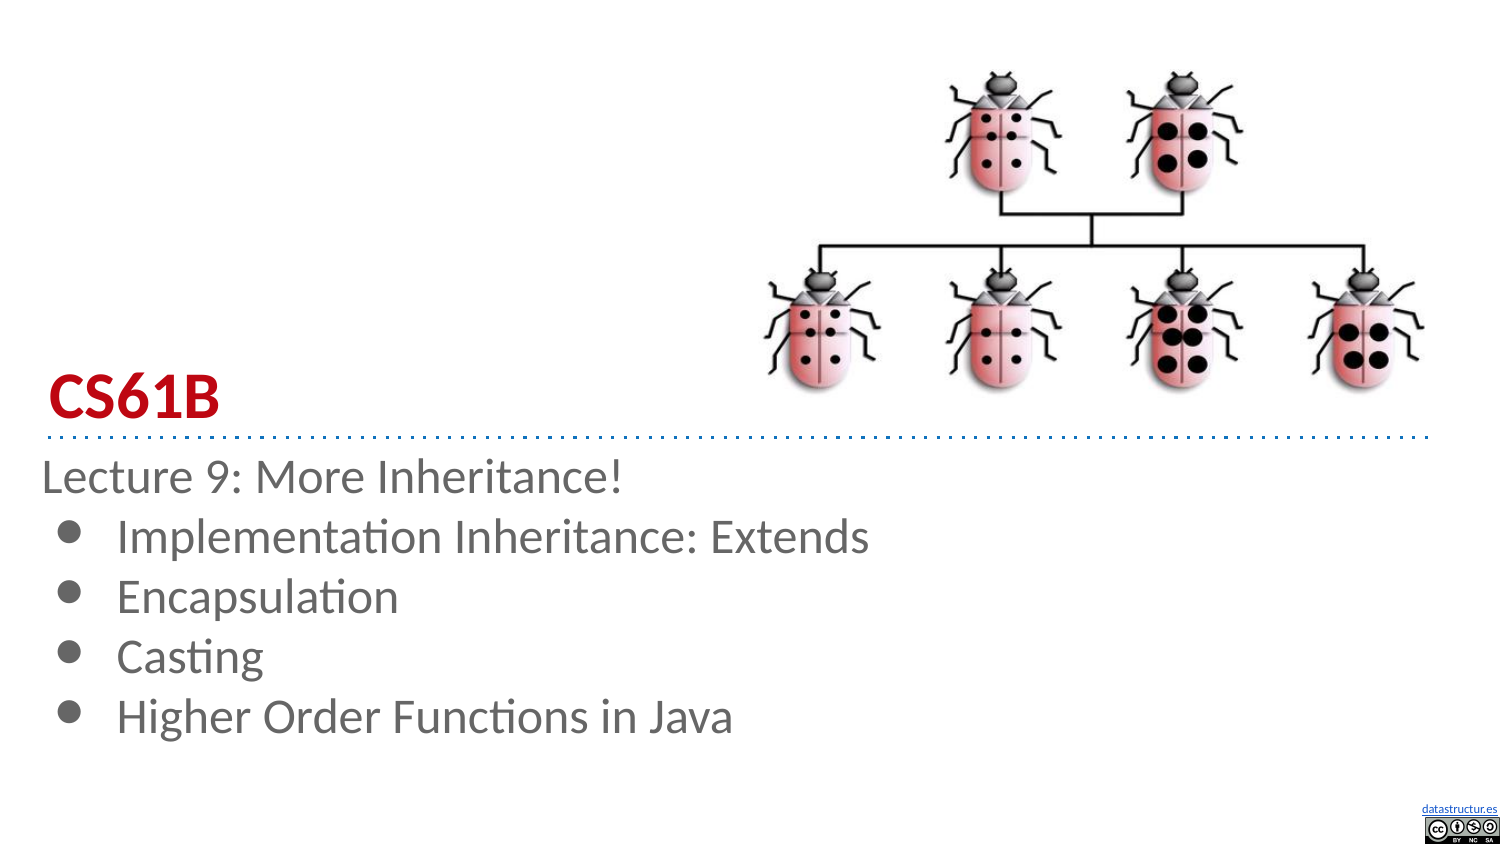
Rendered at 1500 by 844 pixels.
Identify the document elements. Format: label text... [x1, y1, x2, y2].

picture [1425, 817, 1500, 844]
title CS61B [34, 318, 889, 428]
picture [758, 68, 1429, 399]
subtitle Lecture 9: More Inheritance! Implementation Inheritance: Extends Encapsulation Casting Higher Order Functions in Java [26, 428, 1150, 758]
